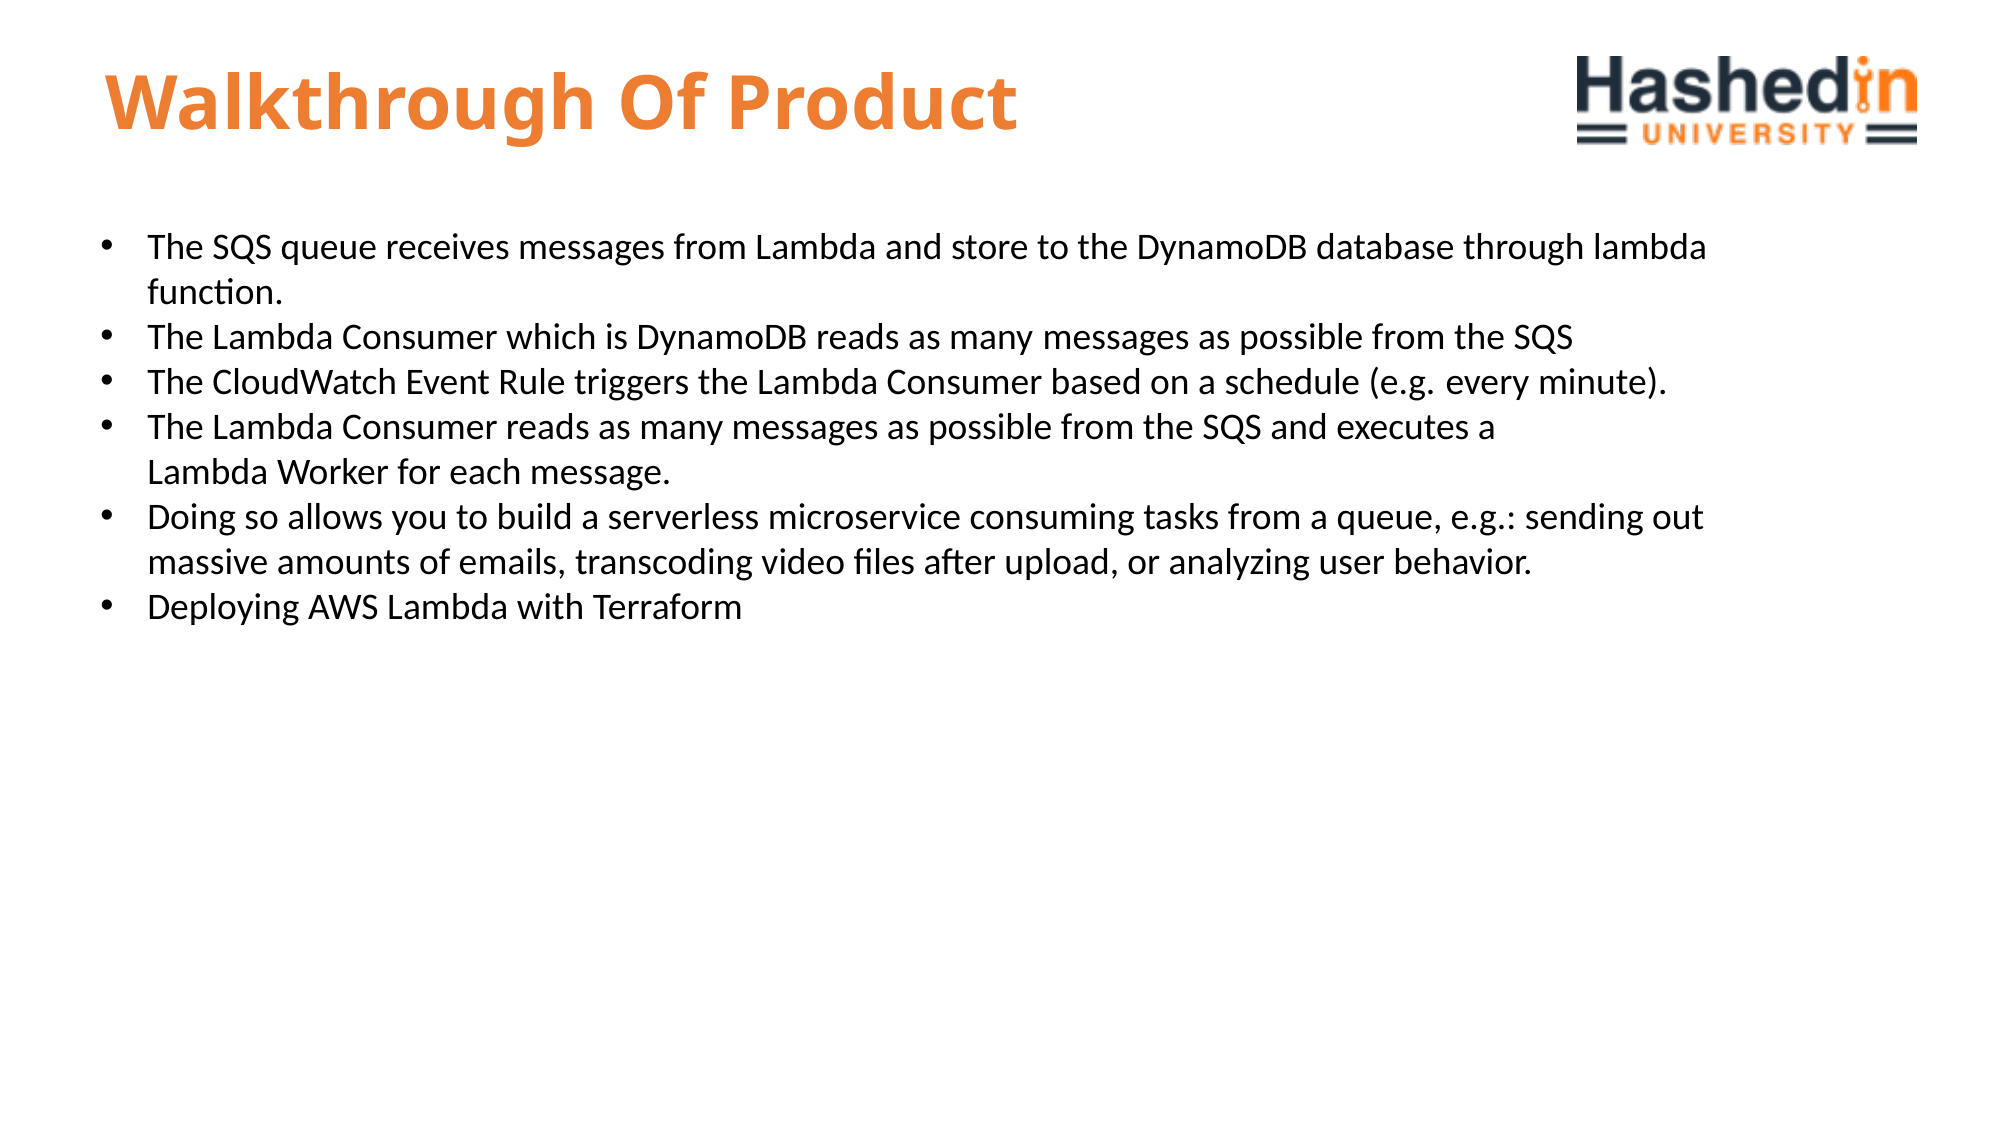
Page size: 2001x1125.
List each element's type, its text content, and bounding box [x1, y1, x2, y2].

picture [1577, 56, 1917, 157]
title Walkthrough Of Product [90, 45, 1870, 166]
text_box The SQS queue receives messages from Lambda and store to the DynamoDB database through lambda function. The Lambda Consumer which is DynamoDB reads as many messages as possible from the SQS The CloudWatch Event Rule triggers the Lambda Consumer based on a schedule (e.g. every minute). The Lambda Consumer reads as many messages as possible from the SQS and executes a Lambda Worker for each message. Doing so allows you to build a serverless microservice consuming tasks from a queue, e.g.: sending out massive amounts of emails, transcoding video files after upload, or analyzing user behavior. Deploying AWS Lambda with Terraform [85, 214, 1762, 680]
